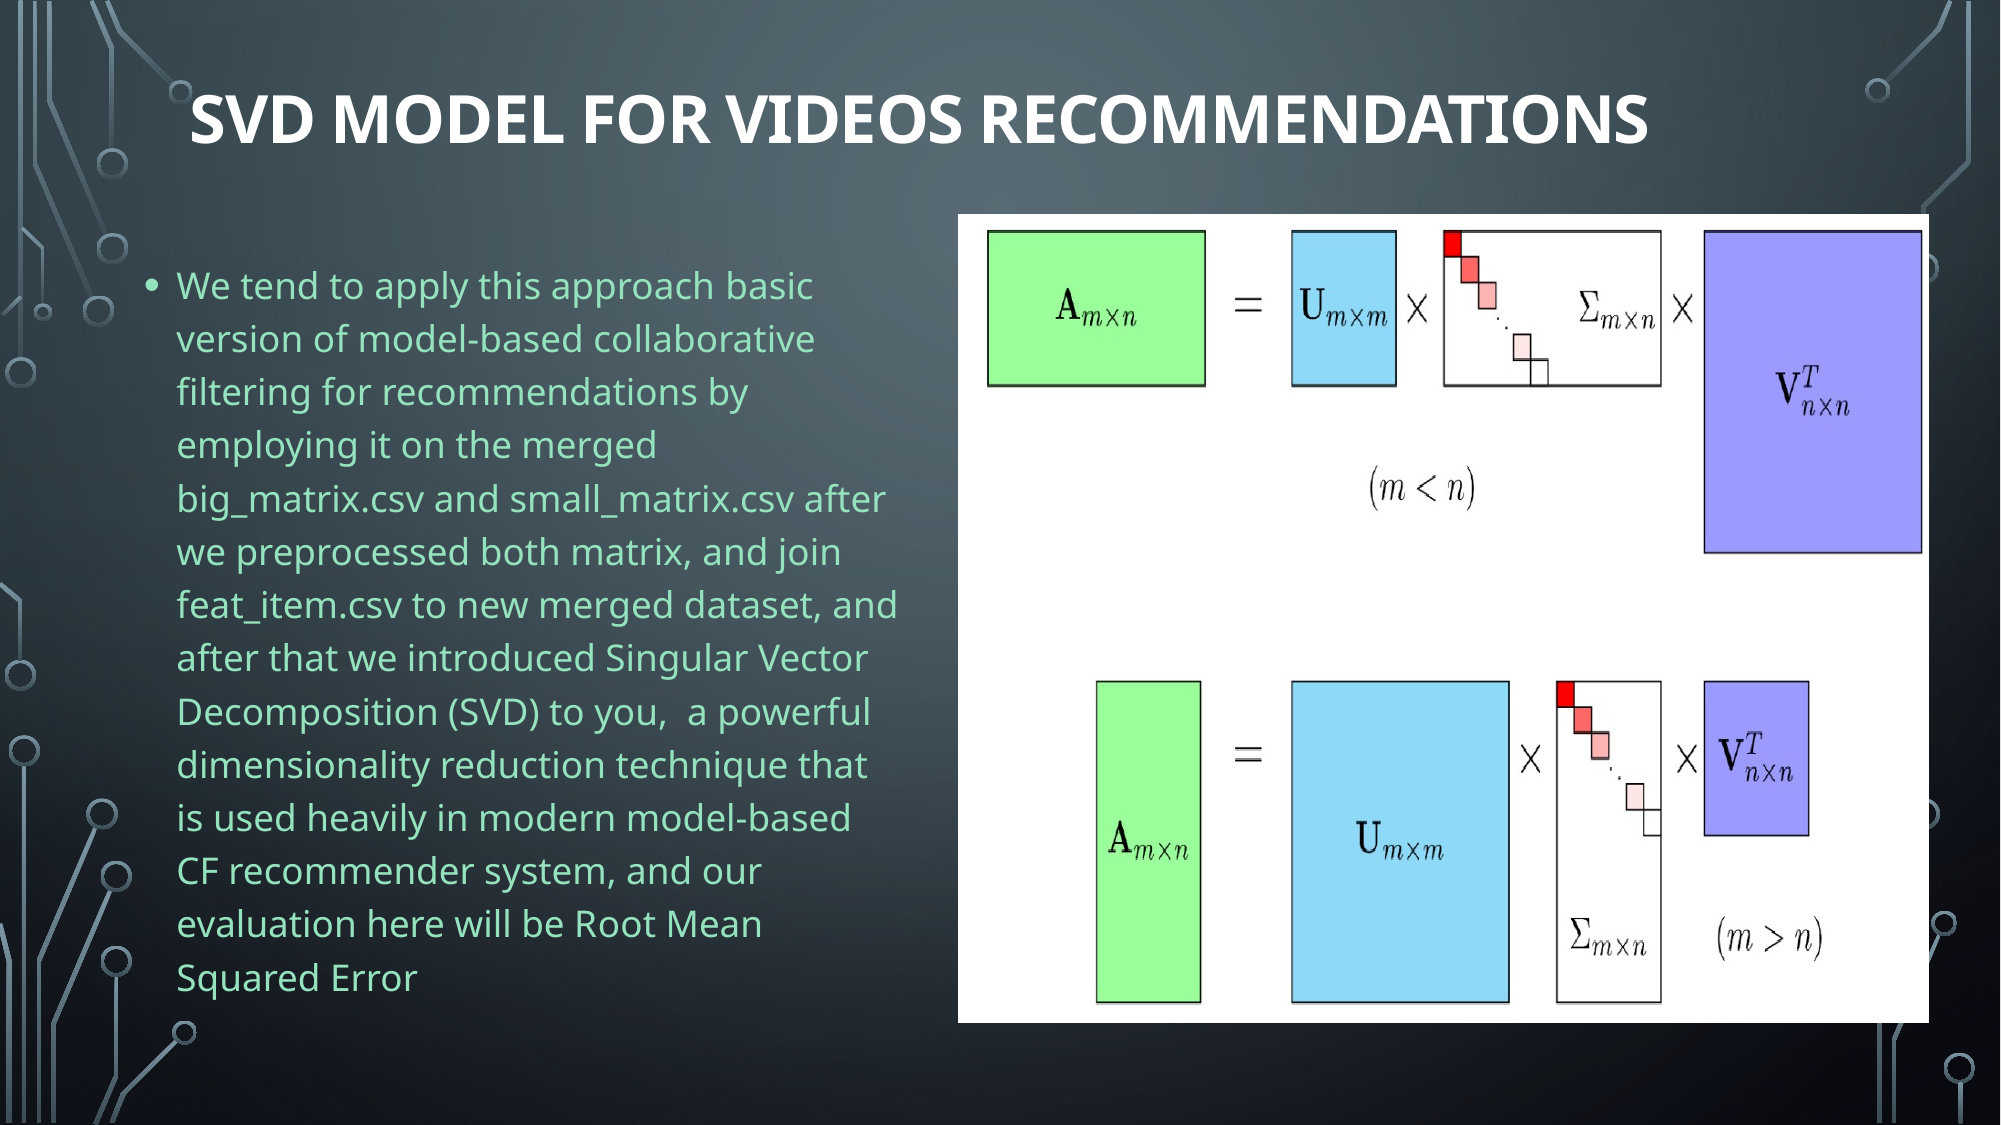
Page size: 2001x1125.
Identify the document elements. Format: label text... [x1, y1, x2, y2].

title SVD model for videos Recommendations [174, 78, 1905, 282]
list We tend to apply this approach basic version of model-based collaborative filtering for recommendations by employing it on the merged big_matrix.csv and small_matrix.csv after we preprocessed both matrix, and join feat_item.csv to new merged dataset, and after that we introduced Singular Vector Decomposition (SVD) to you, a powerful dimensionality reduction technique that is used heavily in modern model-based CF recommender system, and our evaluation here will be Root Mean Squared Error [128, 246, 919, 1023]
picture [958, 214, 1929, 1024]
